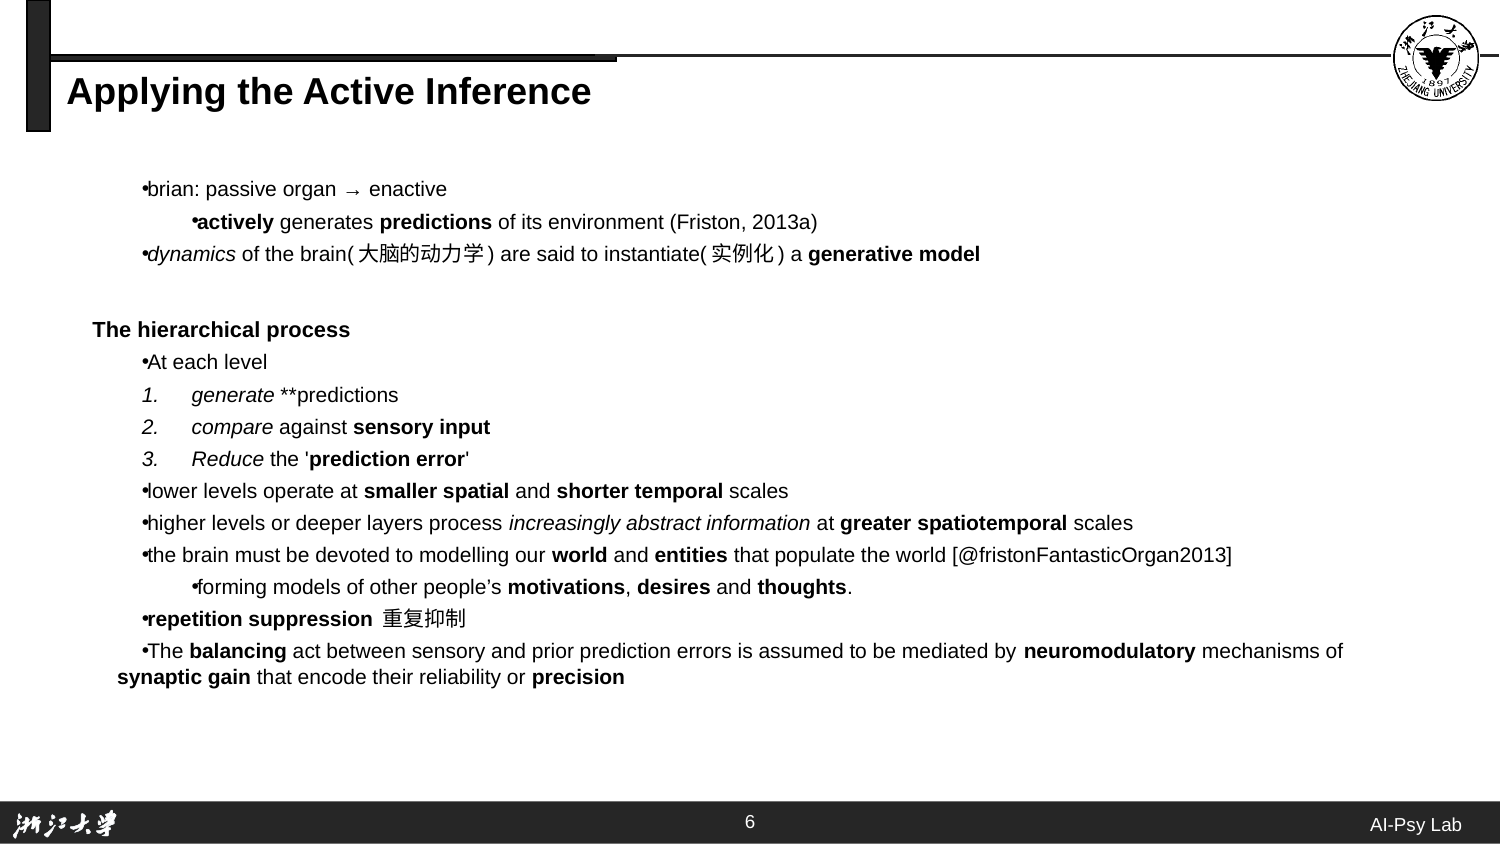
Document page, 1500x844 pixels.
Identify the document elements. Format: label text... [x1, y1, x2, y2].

title Applying the Active Inference [51, 55, 1127, 129]
picture [9, 807, 118, 839]
picture [1393, 15, 1479, 101]
list brian: passive organ → enactive actively generates predictions of its environment (Friston, 2013a) dynamics of the brain(大脑的动力学) are said to instantiate(实例化) a generative model The hierarchical process At each level generate **predictions compare against sensory input Reduce the 'prediction error' lower levels operate at smaller spatial and shorter temporal scales higher levels or deeper layers process increasingly abstract information at greater spatiotemporal scales the brain must be devoted to modelling our world and entities that populate the world [@fristonFantasticOrgan2013] forming models of other people’s motivations, desires and thoughts. repetition suppression 重复抑制 The balancing act between sensory and prior prediction errors is assumed to be mediated by neuromodulatory mechanisms of synaptic gain that encode their reliability or precision [77, 168, 1370, 704]
slide_number 6 [581, 798, 919, 844]
